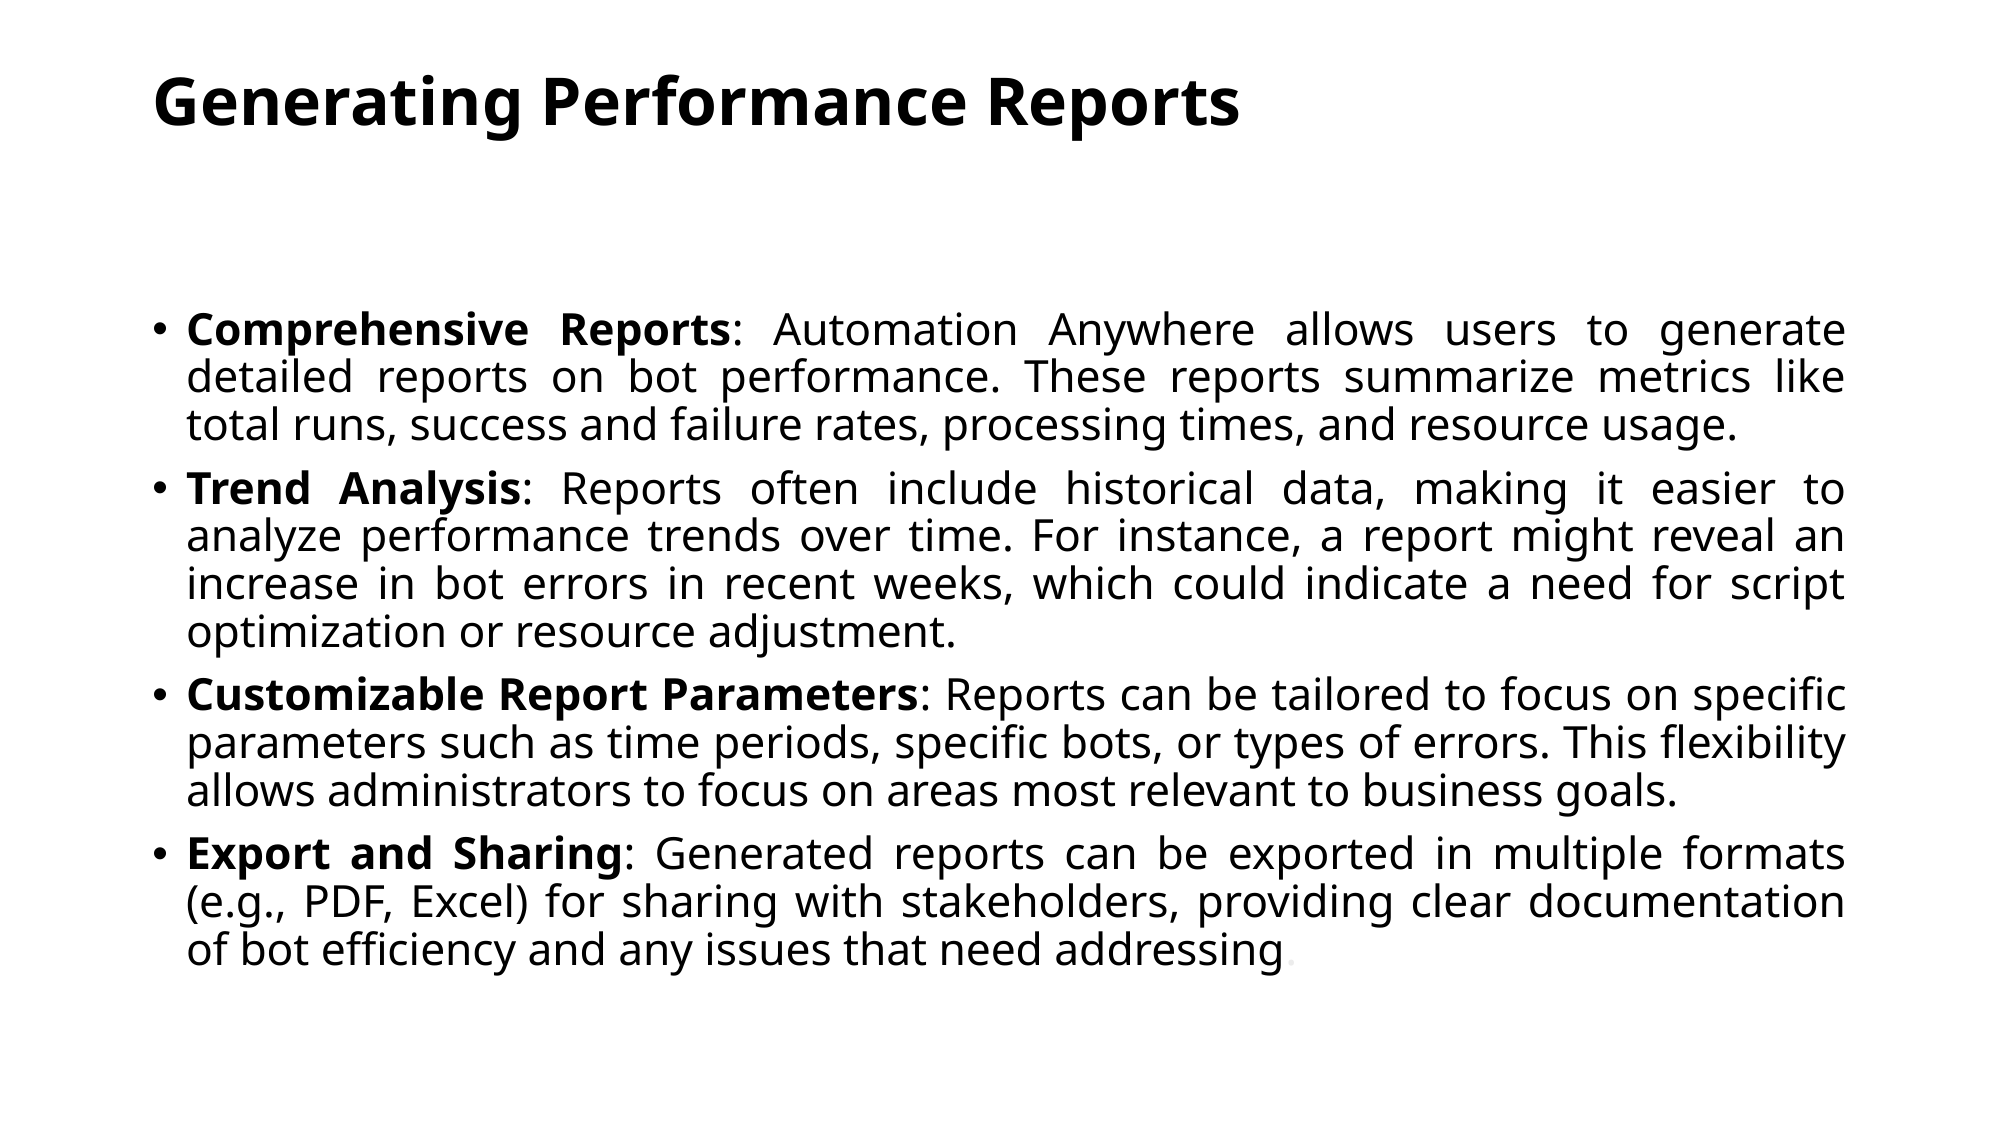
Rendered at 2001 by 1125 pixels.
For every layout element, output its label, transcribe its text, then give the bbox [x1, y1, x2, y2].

title Generating Performance Reports [137, 59, 1863, 227]
list Comprehensive Reports: Automation Anywhere allows users to generate detailed reports on bot performance. These reports summarize metrics like total runs, success and failure rates, processing times, and resource usage. Trend Analysis: Reports often include historical data, making it easier to analyze performance trends over time. For instance, a report might reveal an increase in bot errors in recent weeks, which could indicate a need for script optimization or resource adjustment. Customizable Report Parameters: Reports can be tailored to focus on specific parameters such as time periods, specific bots, or types of errors. This flexibility allows administrators to focus on areas most relevant to business goals. Export and Sharing: Generated reports can be exported in multiple formats (e.g., PDF, Excel) for sharing with stakeholders, providing clear documentation of bot efficiency and any issues that need addressing. [137, 299, 1863, 1014]
